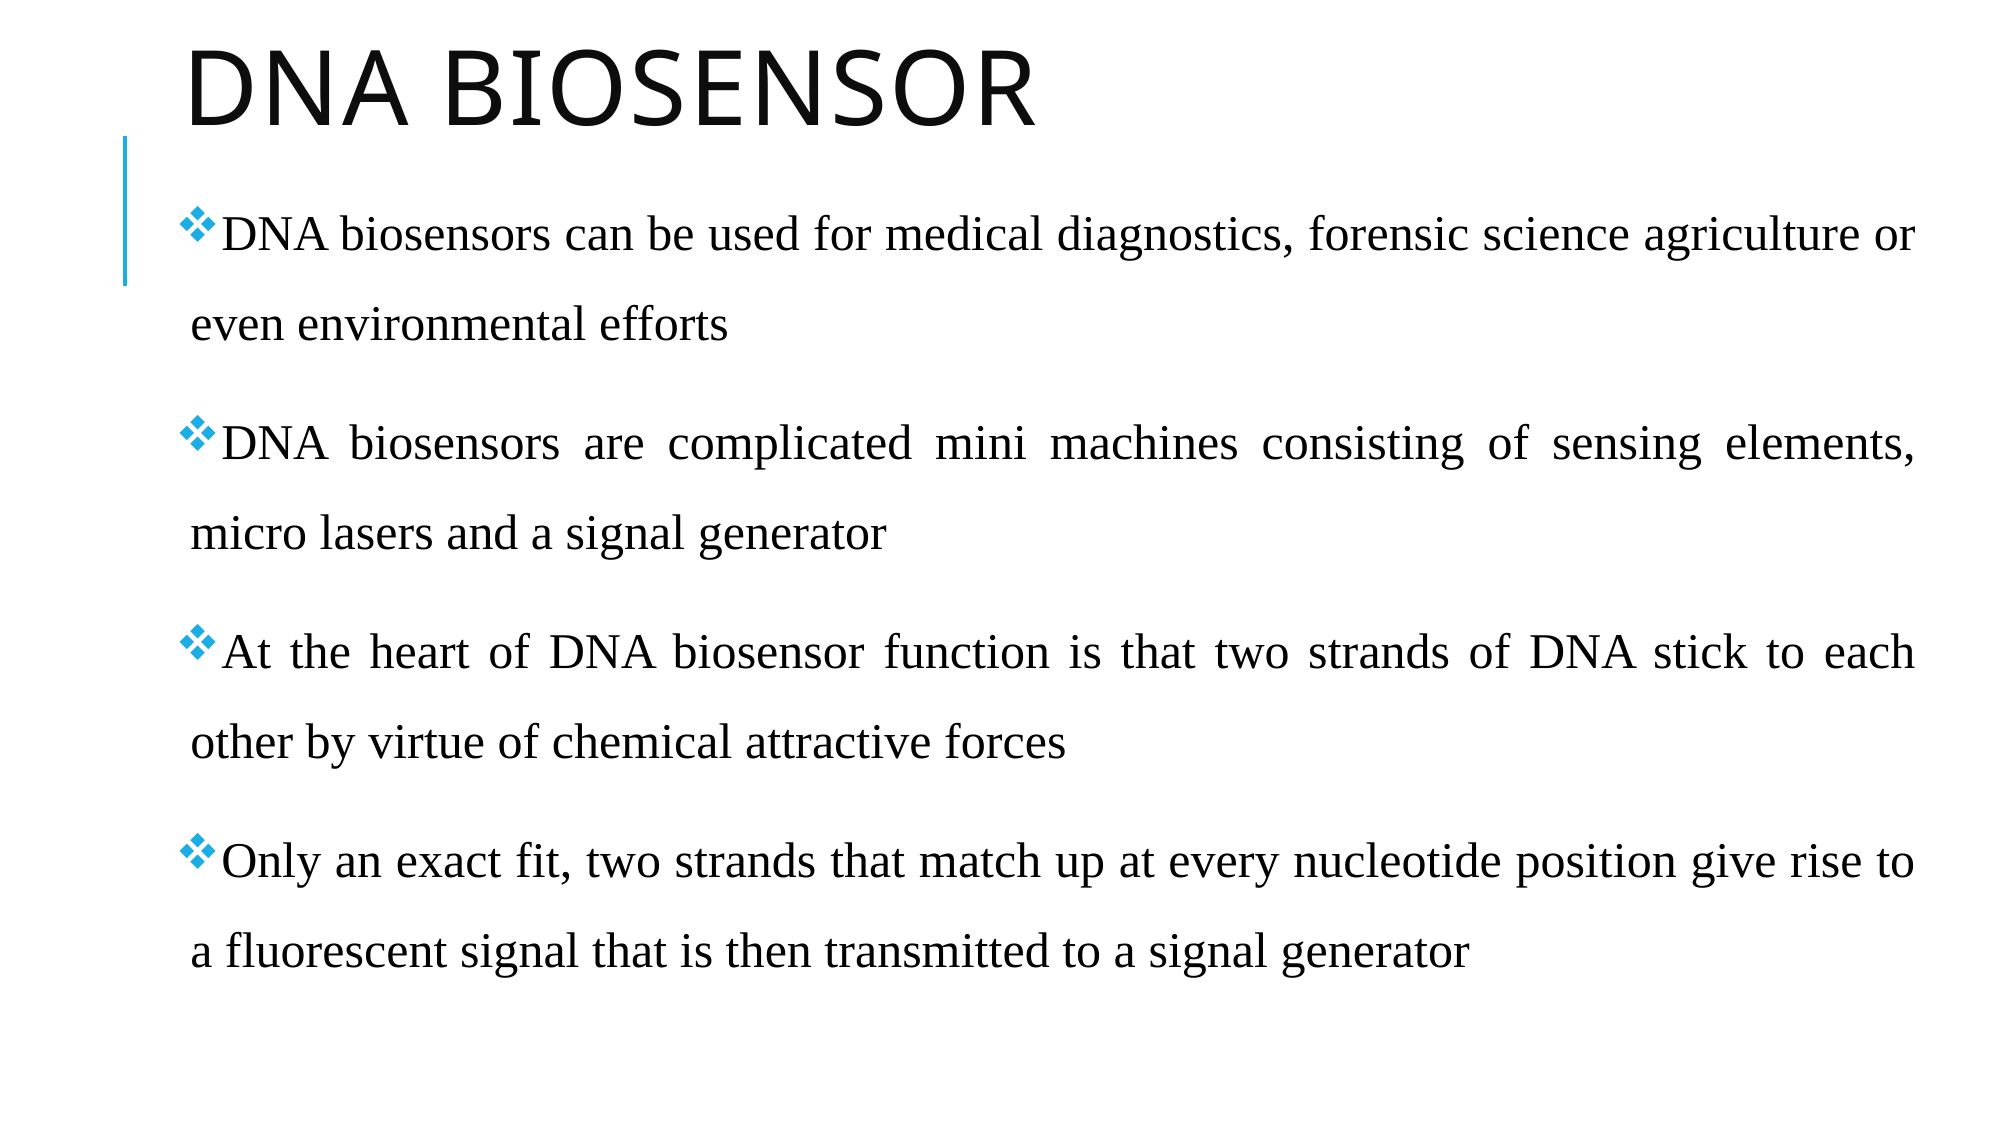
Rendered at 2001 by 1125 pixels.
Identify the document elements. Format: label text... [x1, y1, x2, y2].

title DNA biosensor [168, 27, 1763, 162]
list DNA biosensors can be used for medical diagnostics, forensic science agriculture or even environmental efforts DNA biosensors are complicated mini machines consisting of sensing elements, micro lasers and a signal generator At the heart of DNA biosensor function is that two strands of DNA stick to each other by virtue of chemical attractive forces Only an exact fit, two strands that match up at every nucleotide position give rise to a fluorescent signal that is then transmitted to a signal generator [168, 162, 1925, 823]
